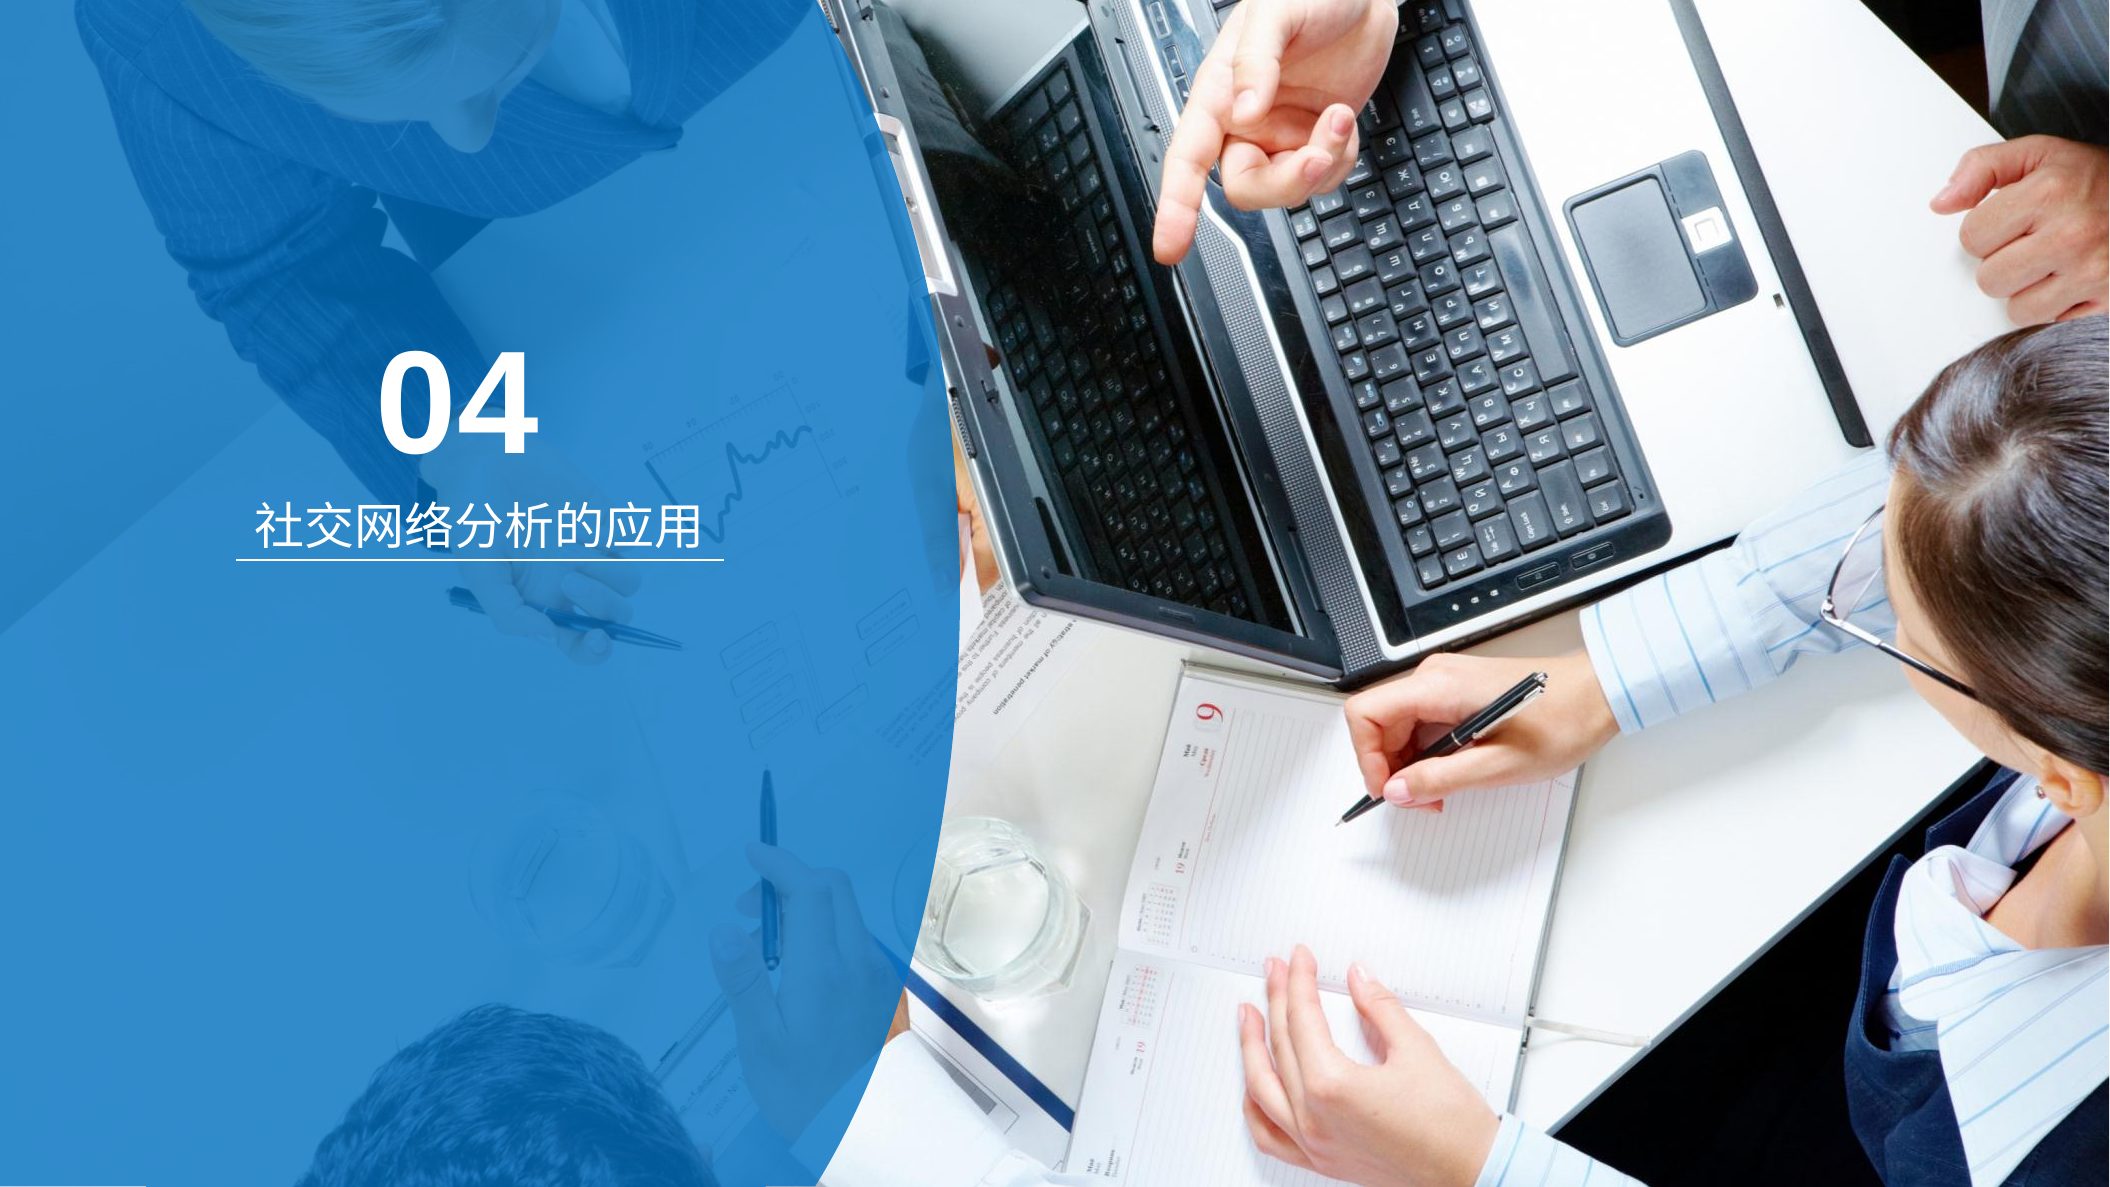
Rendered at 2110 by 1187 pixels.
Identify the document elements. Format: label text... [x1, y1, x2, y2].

text_box 社交网络分析的应用 [235, 475, 724, 559]
text_box [818, 0, 2110, 1187]
text_box [0, 0, 963, 1187]
text_box 04 [375, 307, 585, 484]
